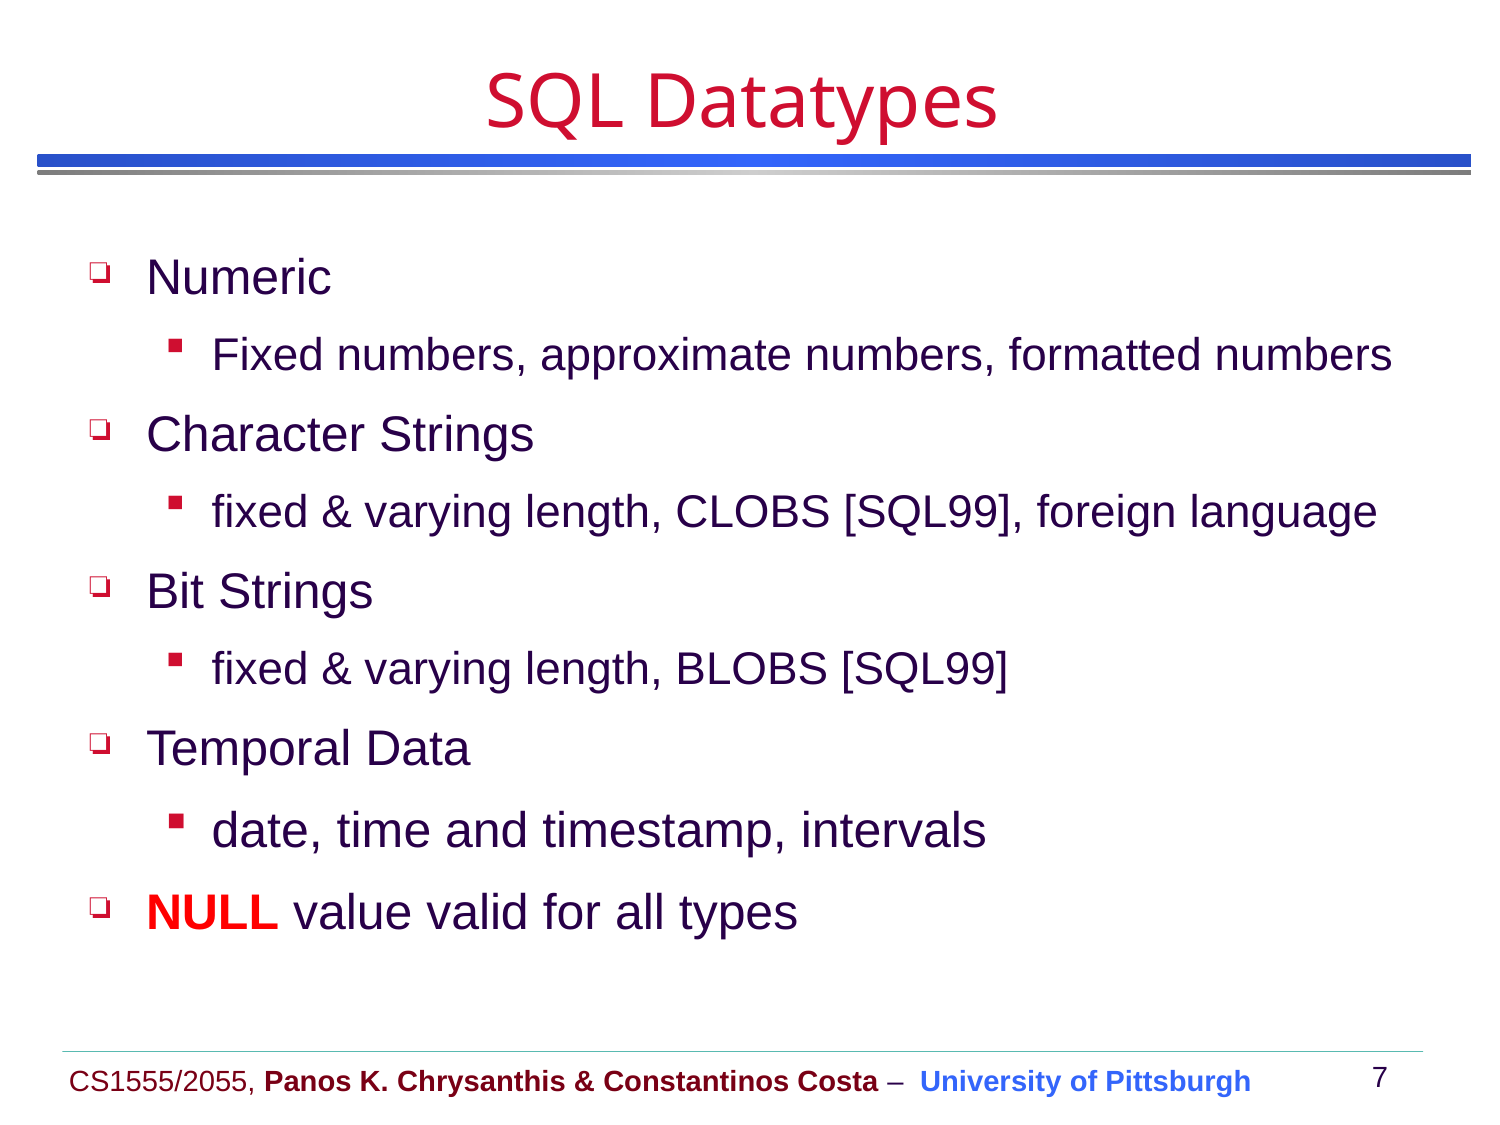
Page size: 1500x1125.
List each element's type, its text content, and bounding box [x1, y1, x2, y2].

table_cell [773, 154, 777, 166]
list Numeric Fixed numbers, approximate numbers, formatted numbers Character Strings fixed & varying length, CLOBS [SQL99], foreign language Bit Strings fixed & varying length, BLOBS [SQL99] Temporal Data date, time and timestamp, intervals NULL value valid for all types [75, 224, 1448, 988]
title SQL Datatypes [0, 62, 1486, 150]
